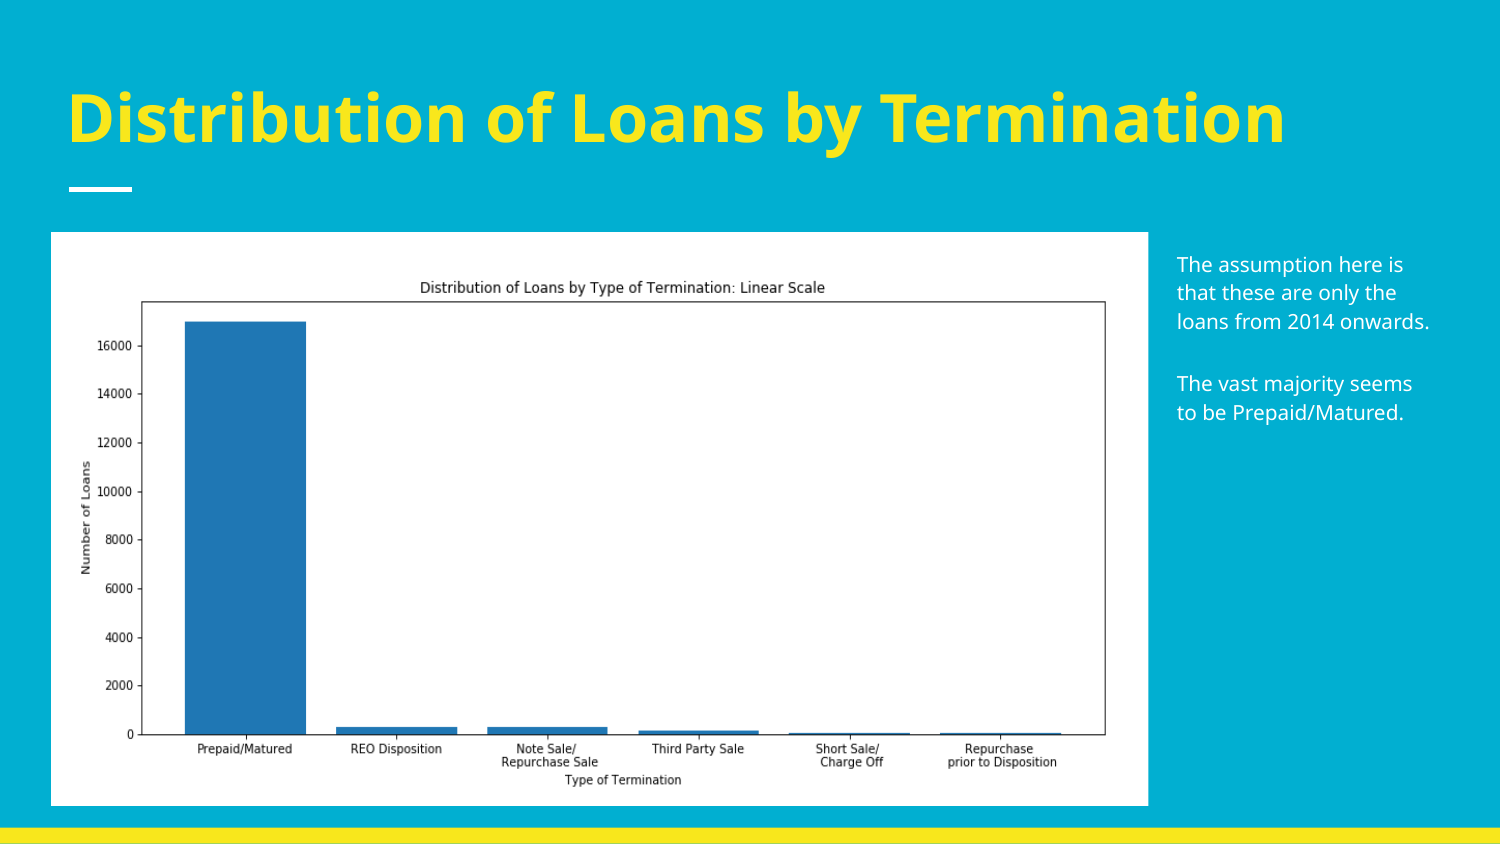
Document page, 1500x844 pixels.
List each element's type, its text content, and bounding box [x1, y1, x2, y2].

list The assumption here is that these are only the loans from 2014 onwards. The vast majority seems to be Prepaid/Matured. [1161, 232, 1449, 750]
title Distribution of Loans by Termination [51, 61, 1449, 167]
picture [50, 232, 1149, 806]
